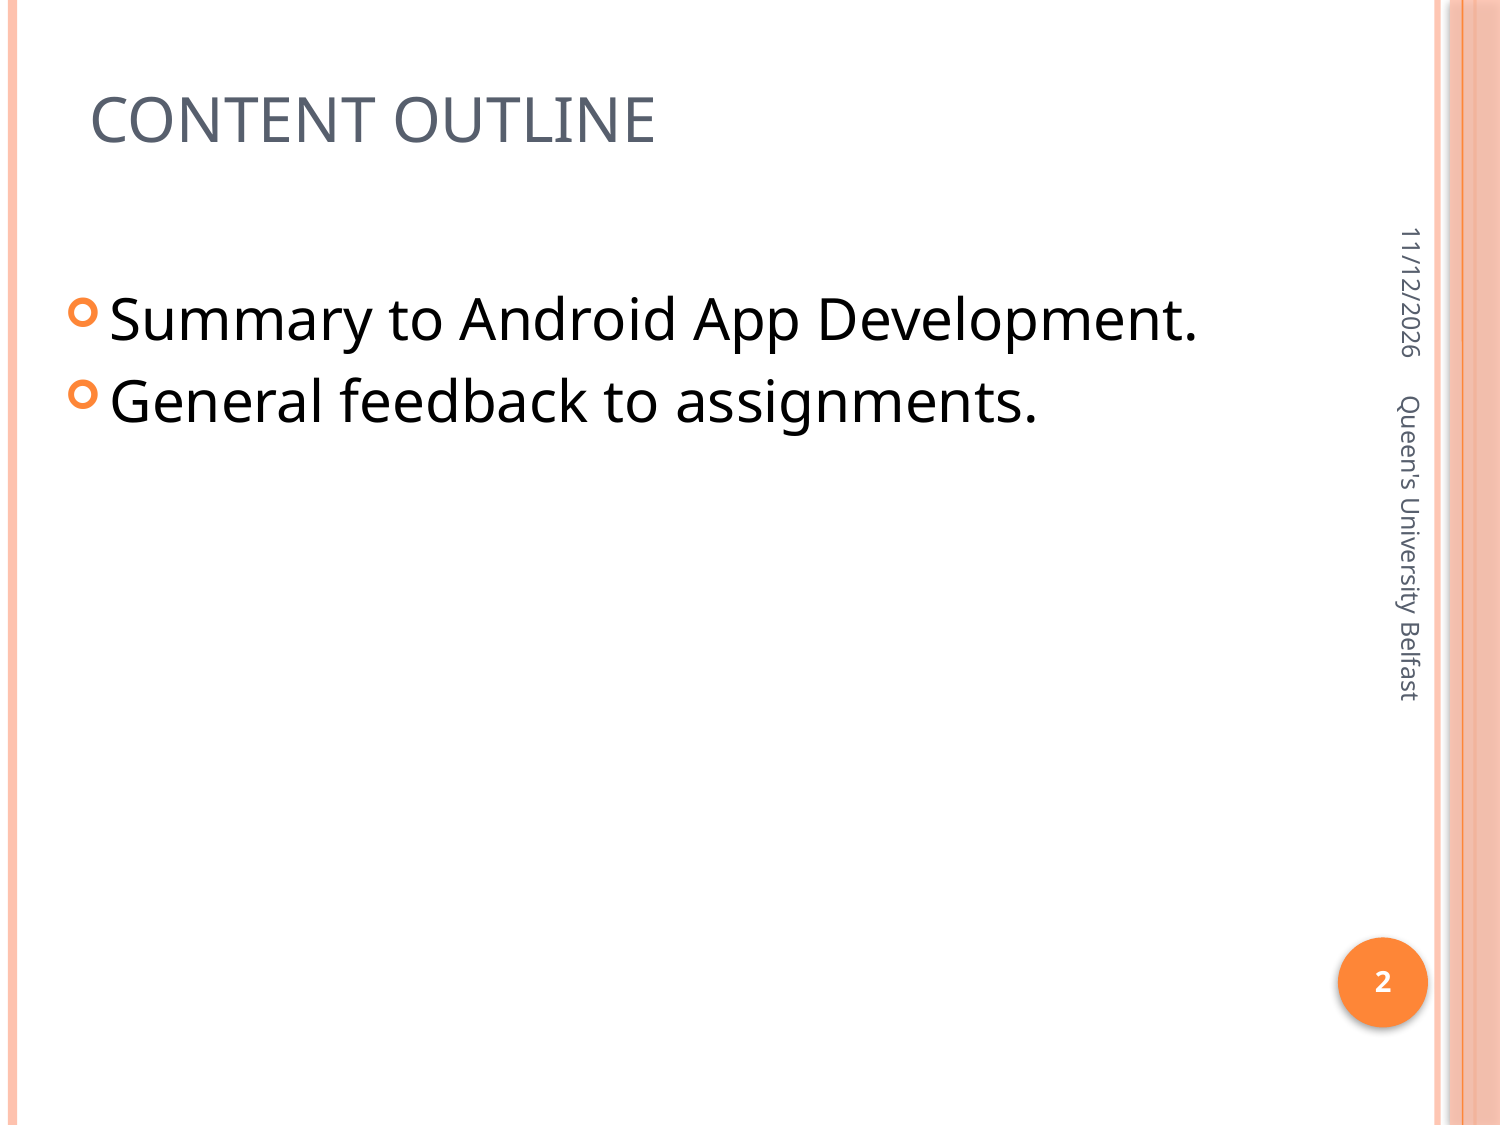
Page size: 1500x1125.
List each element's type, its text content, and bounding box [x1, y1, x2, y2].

title Content outline [75, 45, 1300, 163]
footer Queen's University Belfast [1379, 380, 1440, 906]
list Summary to Android App Development. General feedback to assignments. [50, 275, 1300, 1062]
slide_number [1378, 43, 1442, 374]
slide_number 2 [1333, 940, 1434, 1027]
